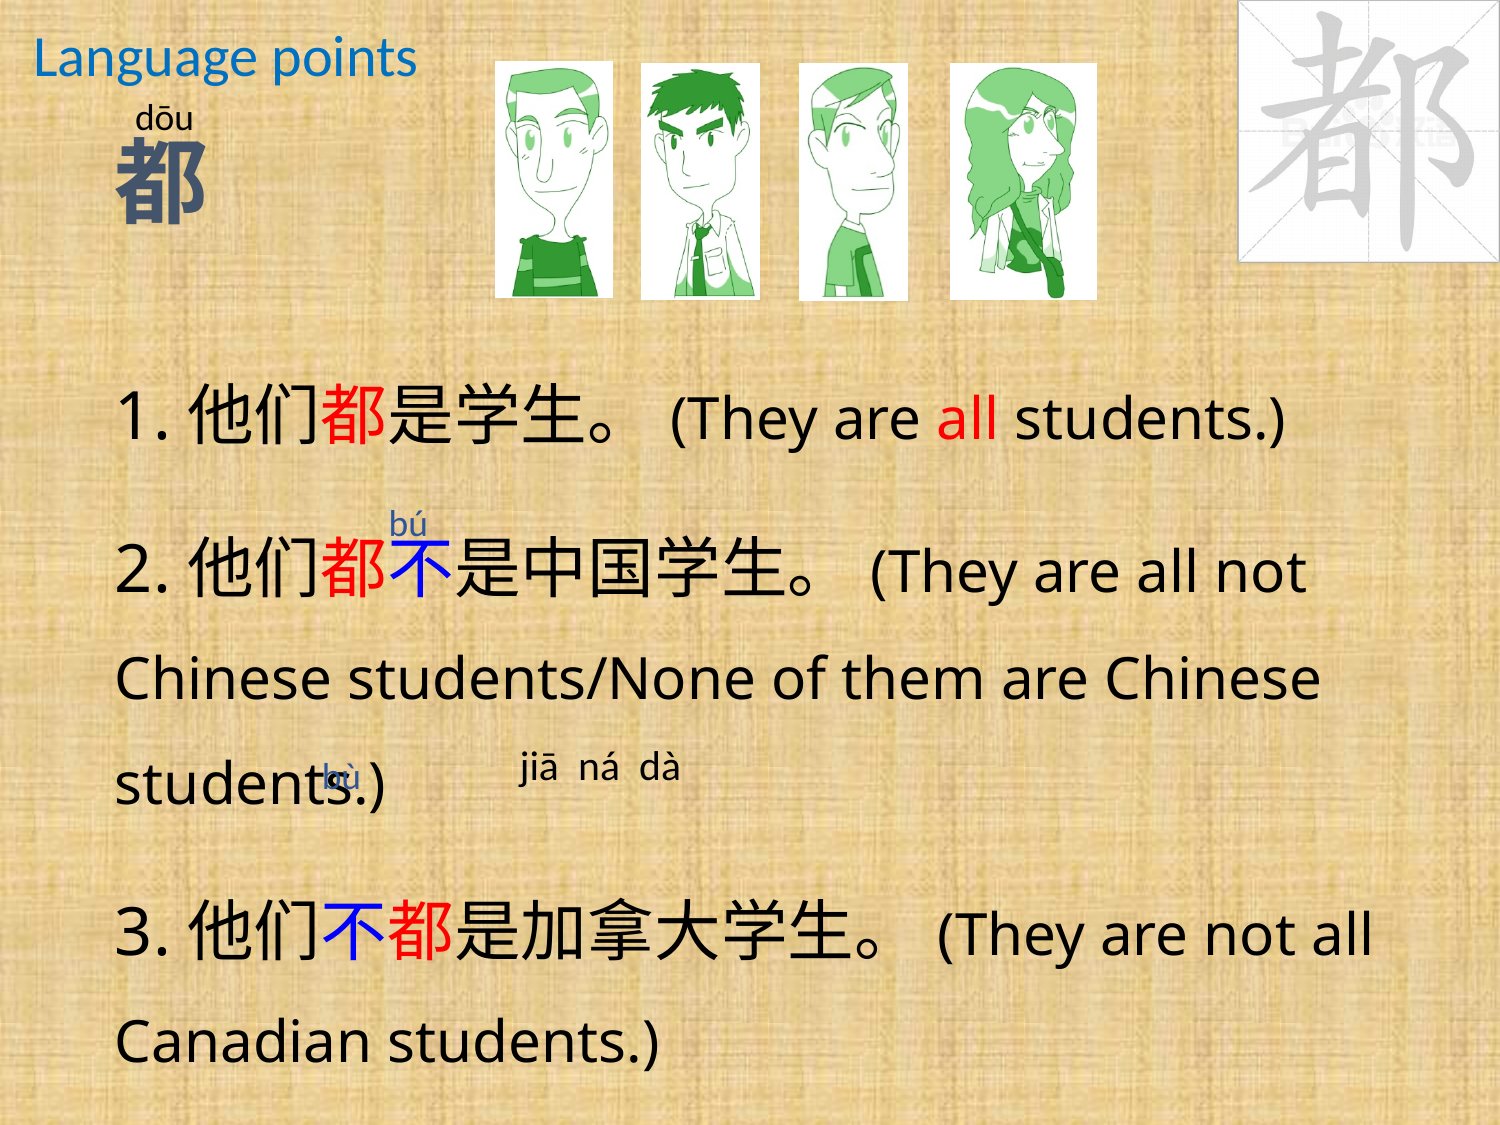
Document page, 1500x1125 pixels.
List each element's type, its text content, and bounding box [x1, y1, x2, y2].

picture [0, 0, 1500, 1125]
text_box Language points [18, 10, 624, 96]
text_box dōu [120, 96, 278, 146]
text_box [100, 325, 1500, 998]
text_box 都 [100, 96, 395, 243]
